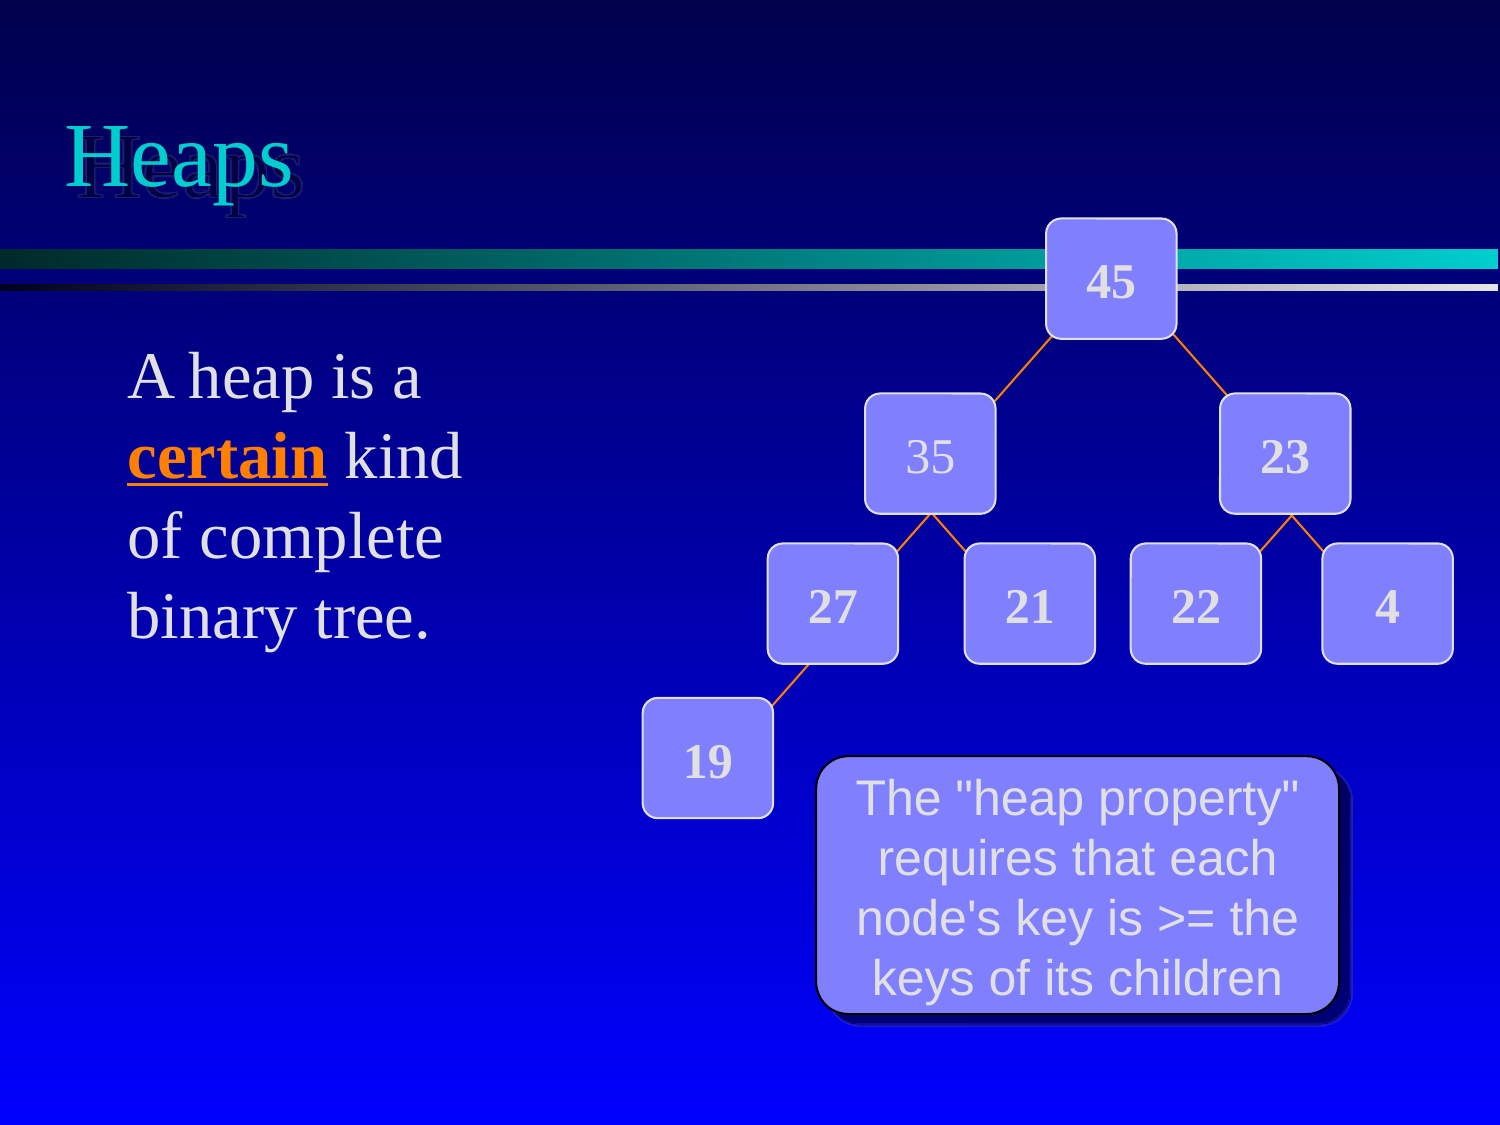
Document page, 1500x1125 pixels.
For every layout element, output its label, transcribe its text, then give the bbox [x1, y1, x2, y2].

text_box 23 [1220, 393, 1351, 514]
list A heap is a certain kind of complete binary tree. [112, 324, 548, 1000]
text_box 27 [767, 543, 899, 664]
text_box 4 [1322, 543, 1453, 664]
title Heaps [50, 56, 1325, 244]
picture [146, 250, 919, 257]
text_box The "heap property" requires that each node's key is >= the keys of its children [816, 756, 1340, 1015]
text_box 19 [642, 697, 774, 819]
text_box 45 [1046, 218, 1177, 339]
text_box 35 [865, 393, 996, 514]
text_box 22 [1130, 543, 1262, 664]
text_box 21 [964, 543, 1096, 664]
